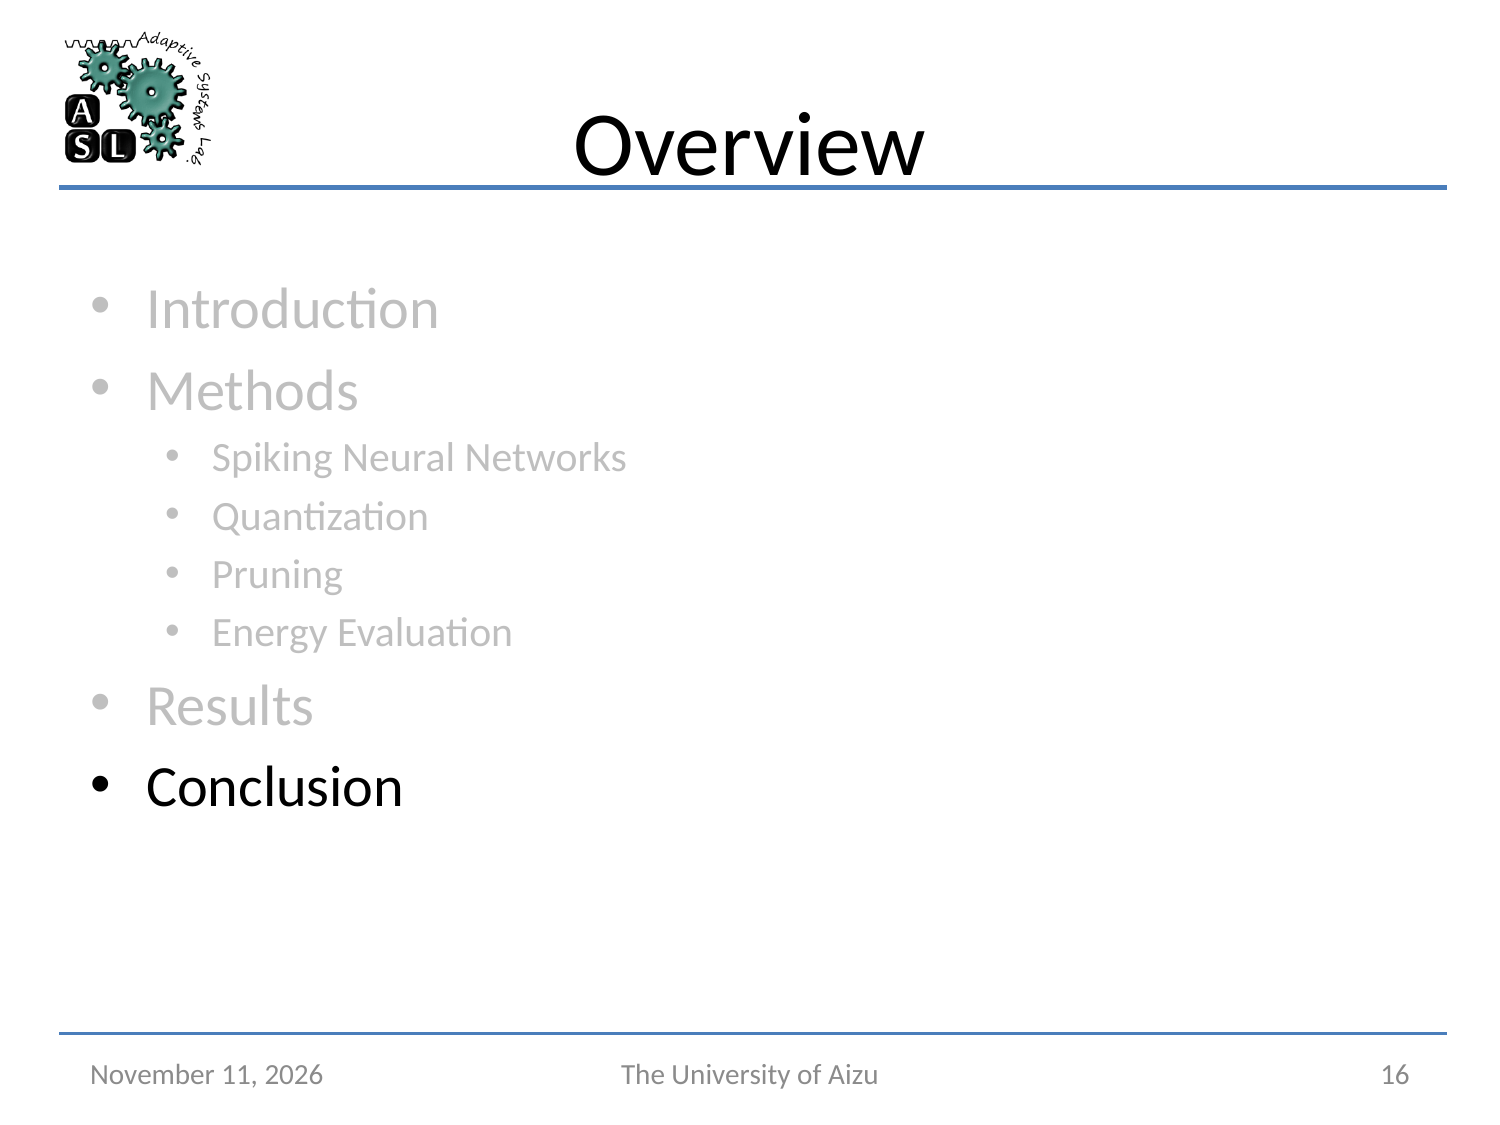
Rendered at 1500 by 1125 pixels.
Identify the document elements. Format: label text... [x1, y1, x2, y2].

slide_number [75, 1042, 425, 1103]
slide_number 16 [1074, 1042, 1425, 1103]
picture [58, 30, 211, 169]
title Overview [75, 45, 1425, 233]
list Introduction Methods Spiking Neural Networks Quantization Pruning Energy Evaluation Results Conclusion [75, 262, 1425, 1005]
footer The University of Aizu [512, 1042, 988, 1103]
